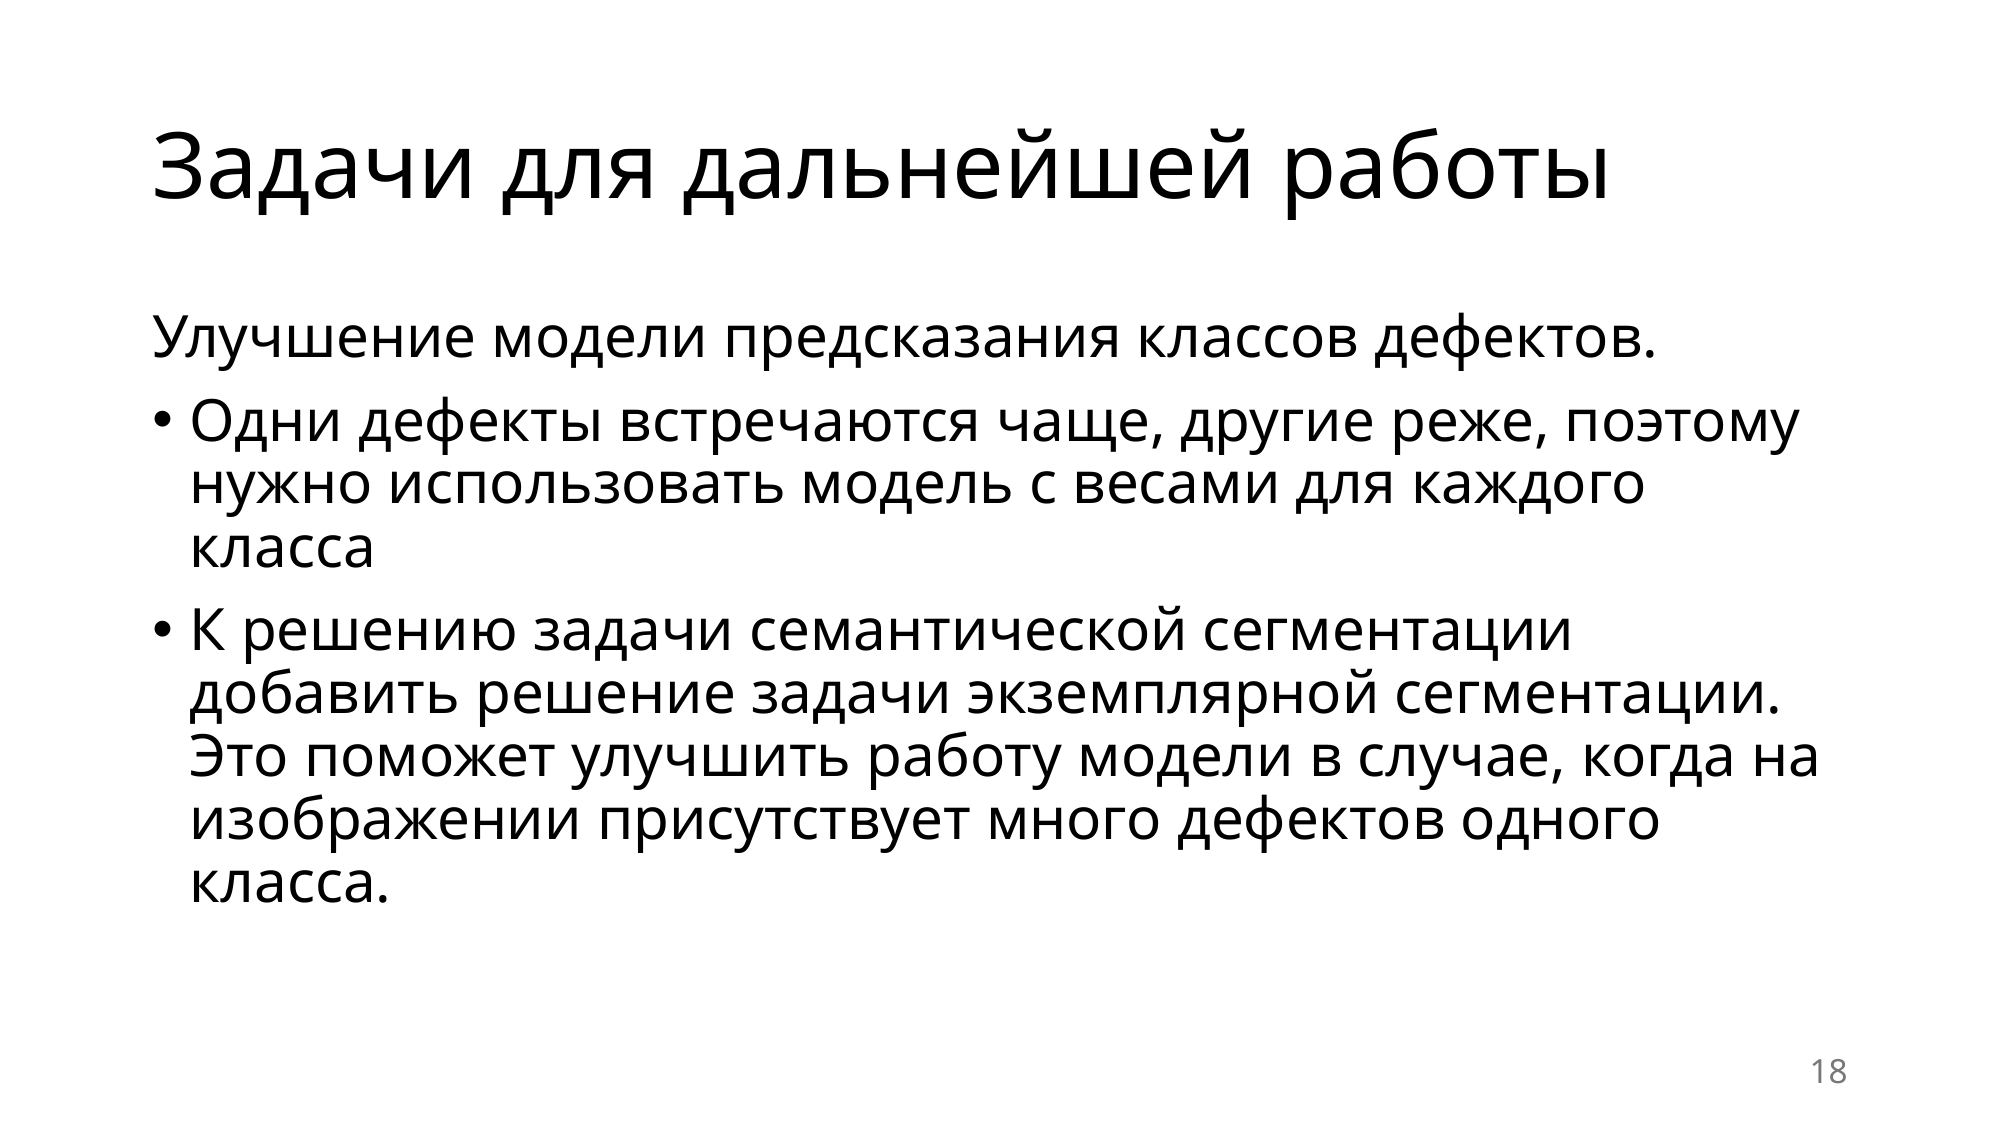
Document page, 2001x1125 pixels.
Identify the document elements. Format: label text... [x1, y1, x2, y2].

list Улучшение модели предсказания классов дефектов. Одни дефекты встречаются чаще, другие реже, поэтому нужно использовать модель с весами для каждого класса К решению задачи семантической сегментации добавить решение задачи экземплярной сегментации. Это поможет улучшить работу модели в случае, когда на изображении присутствует много дефектов одного класса. [137, 299, 1863, 1014]
slide_number 18 [1412, 1042, 1863, 1103]
title Задачи для дальнейшей работы [137, 59, 1863, 278]
